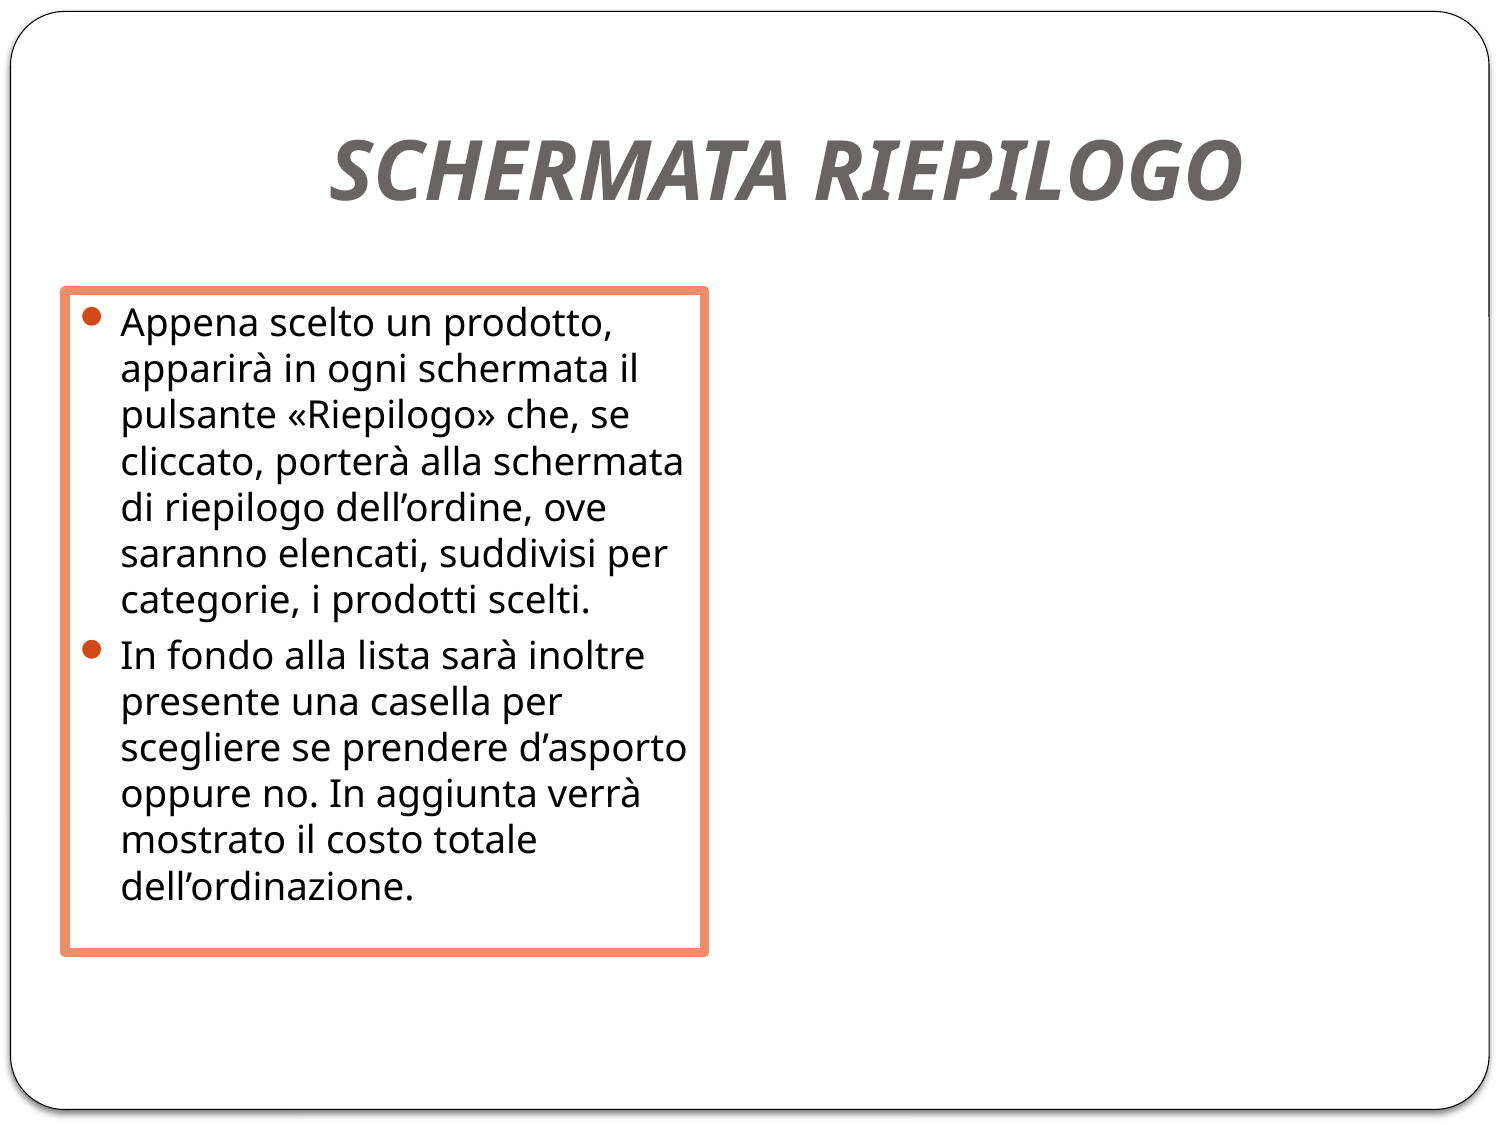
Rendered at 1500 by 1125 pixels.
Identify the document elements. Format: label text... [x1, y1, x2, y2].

list Appena scelto un prodotto, apparirà in ogni schermata il pulsante «Riepilogo» che, se cliccato, porterà alla schermata di riepilogo dell’ordine, ove saranno elencati, suddivisi per categorie, i prodotti scelti. In fondo alla lista sarà inoltre presente una casella per scegliere se prendere d’asporto oppure no. In aggiunta verrà mostrato il costo totale dell’ordinazione. [64, 290, 705, 953]
title SCHERMATA RIEPILOGO [150, 45, 1425, 233]
